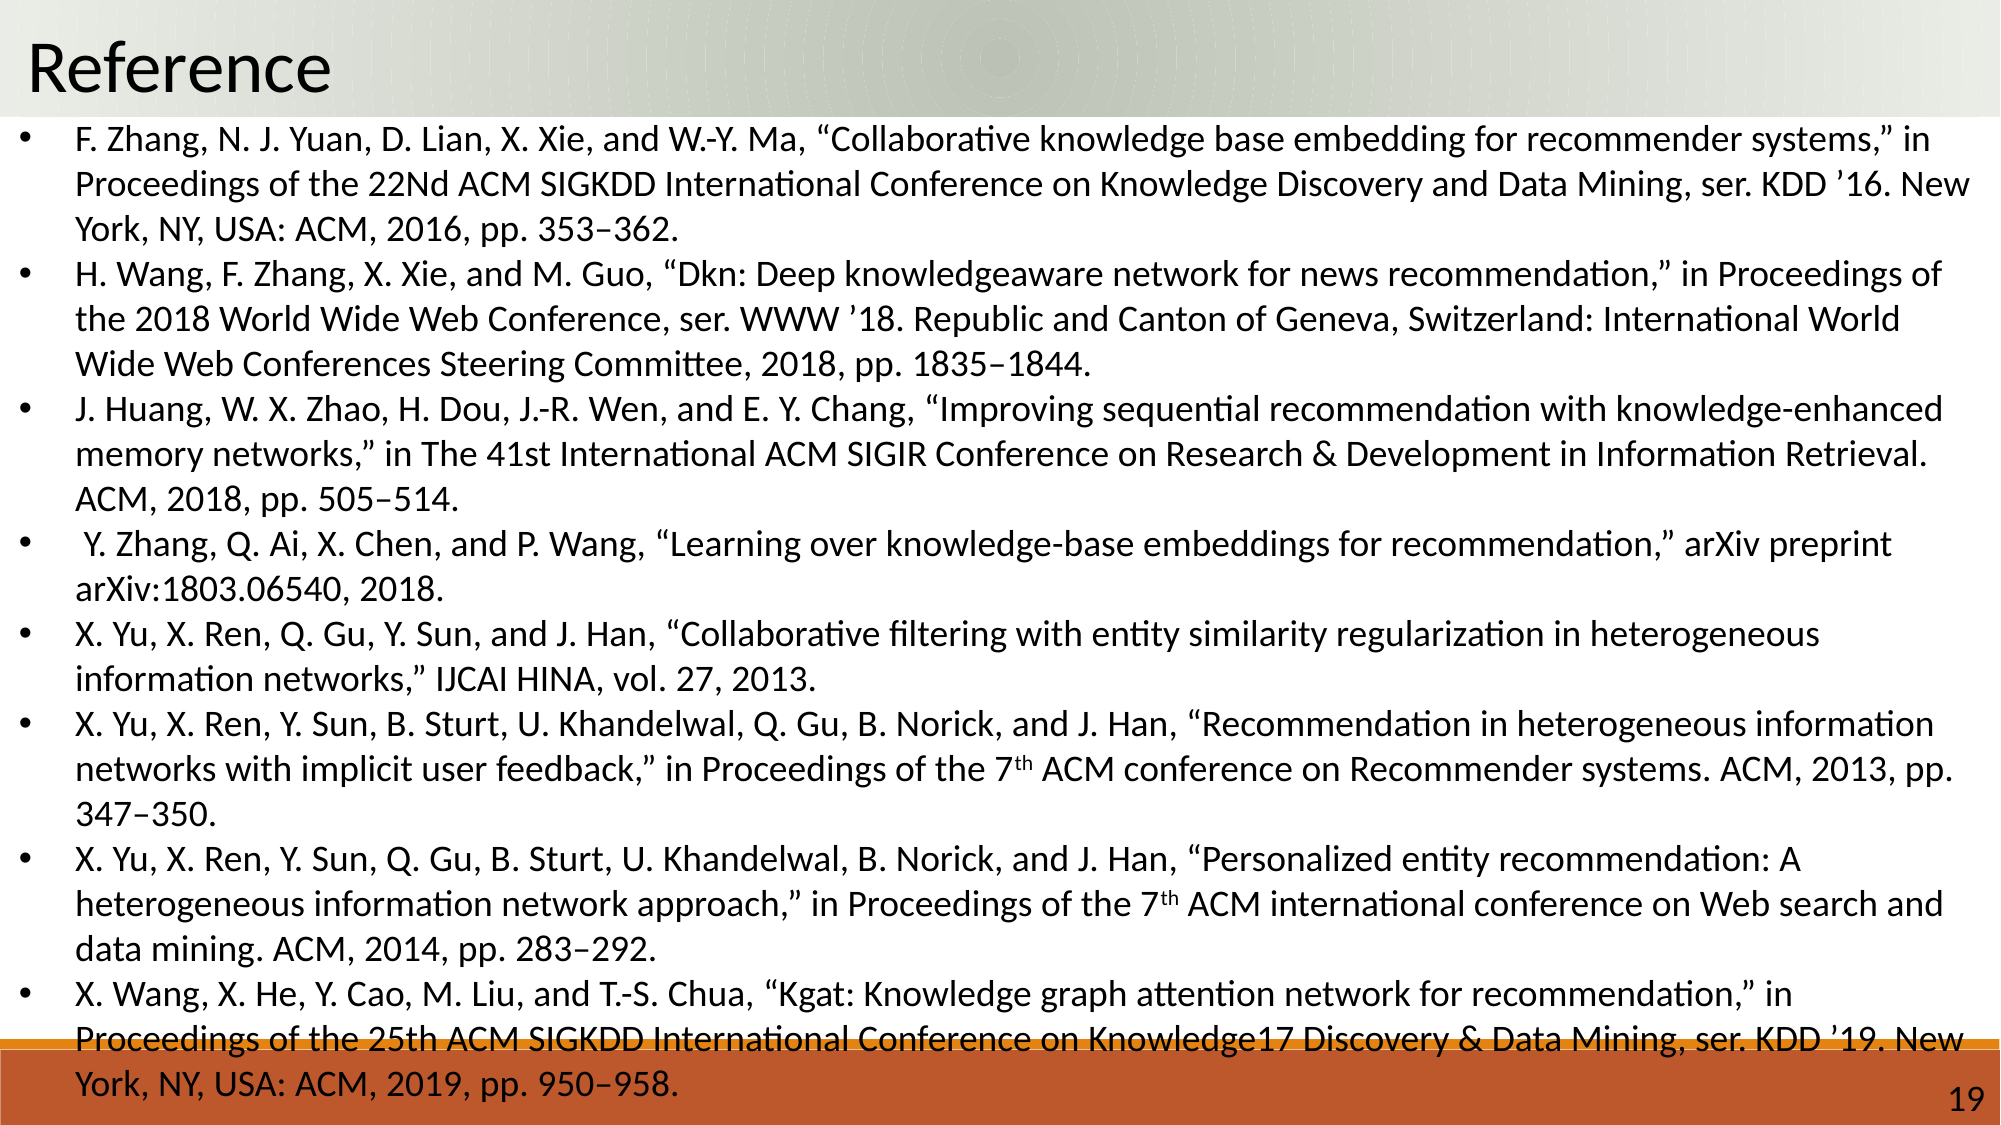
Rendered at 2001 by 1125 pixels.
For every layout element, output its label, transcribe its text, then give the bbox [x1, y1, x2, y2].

text_box Reference [12, 10, 2000, 116]
text_box [0, 0, 2000, 117]
slide_number 19 [1784, 1066, 2000, 1125]
text_box F. Zhang, N. J. Yuan, D. Lian, X. Xie, and W.-Y. Ma, “Collaborative knowledge base embedding for recommender systems,” in Proceedings of the 22Nd ACM SIGKDD International Conference on Knowledge Discovery and Data Mining, ser. KDD ’16. New York, NY, USA: ACM, 2016, pp. 353–362. H. Wang, F. Zhang, X. Xie, and M. Guo, “Dkn: Deep knowledgeaware network for news recommendation,” in Proceedings of the 2018 World Wide Web Conference, ser. WWW ’18. Republic and Canton of Geneva, Switzerland: International World Wide Web Conferences Steering Committee, 2018, pp. 1835–1844. J. Huang, W. X. Zhao, H. Dou, J.-R. Wen, and E. Y. Chang, “Improving sequential recommendation with knowledge-enhanced memory networks,” in The 41st International ACM SIGIR Conference on Research & Development in Information Retrieval. ACM, 2018, pp. 505–514. Y. Zhang, Q. Ai, X. Chen, and P. Wang, “Learning over knowledge-base embeddings for recommendation,” arXiv preprint arXiv:1803.06540, 2018. X. Yu, X. Ren, Q. Gu, Y. Sun, and J. Han, “Collaborative filtering with entity similarity regularization in heterogeneous information networks,” IJCAI HINA, vol. 27, 2013. X. Yu, X. Ren, Y. Sun, B. Sturt, U. Khandelwal, Q. Gu, B. Norick, and J. Han, “Recommendation in heterogeneous information networks with implicit user feedback,” in Proceedings of the 7th ACM conference on Recommender systems. ACM, 2013, pp. 347–350. X. Yu, X. Ren, Y. Sun, Q. Gu, B. Sturt, U. Khandelwal, B. Norick, and J. Han, “Personalized entity recommendation: A heterogeneous information network approach,” in Proceedings of the 7th ACM international conference on Web search and data mining. ACM, 2014, pp. 283–292. X. Wang, X. He, Y. Cao, M. Liu, and T.-S. Chua, “Kgat: Knowledge graph attention network for recommendation,” in Proceedings of the 25th ACM SIGKDD International Conference on Knowledge17 Discovery & Data Mining, ser. KDD ’19. New York, NY, USA: ACM, 2019, pp. 950–958. [4, 107, 1996, 1112]
